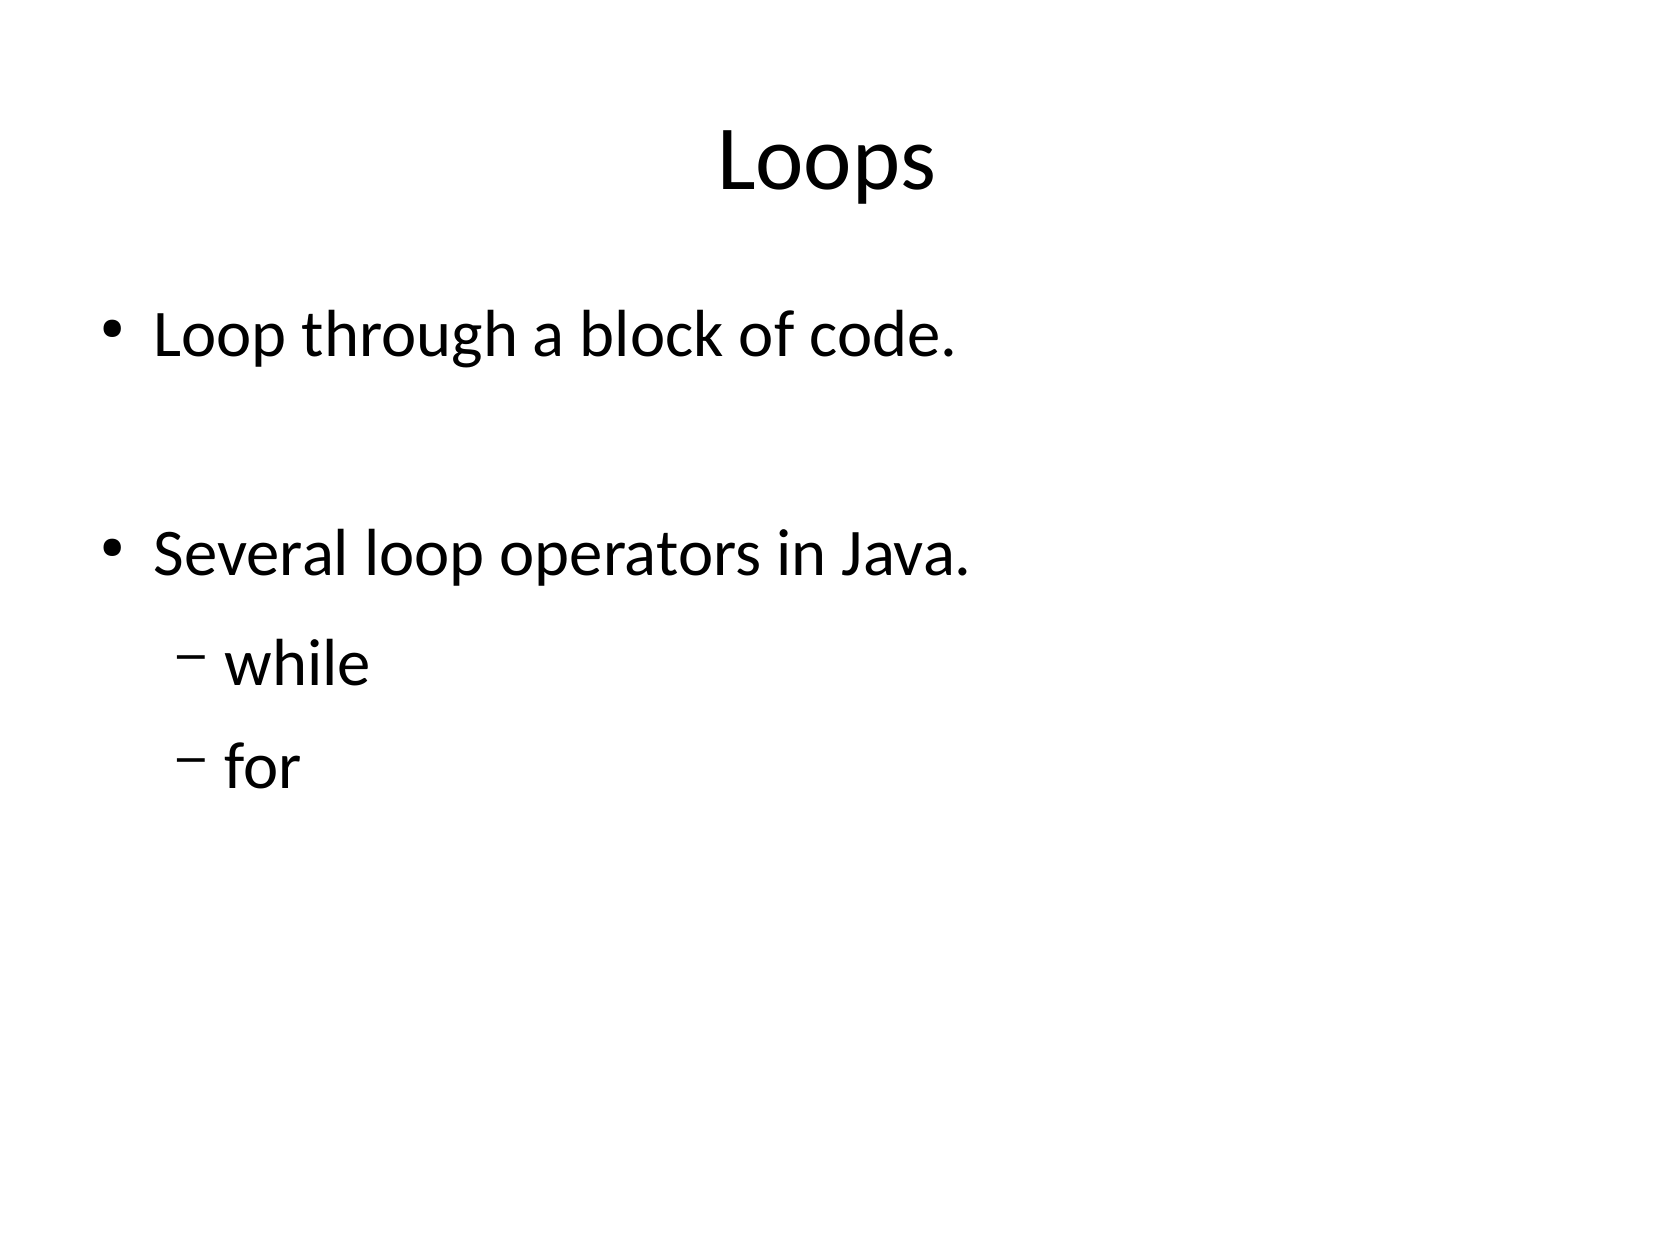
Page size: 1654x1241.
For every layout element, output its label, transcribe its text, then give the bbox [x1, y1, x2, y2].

title Loops [82, 49, 1571, 257]
list Loop through a block of code. Several loop operators in Java. while for [82, 290, 1571, 1109]
